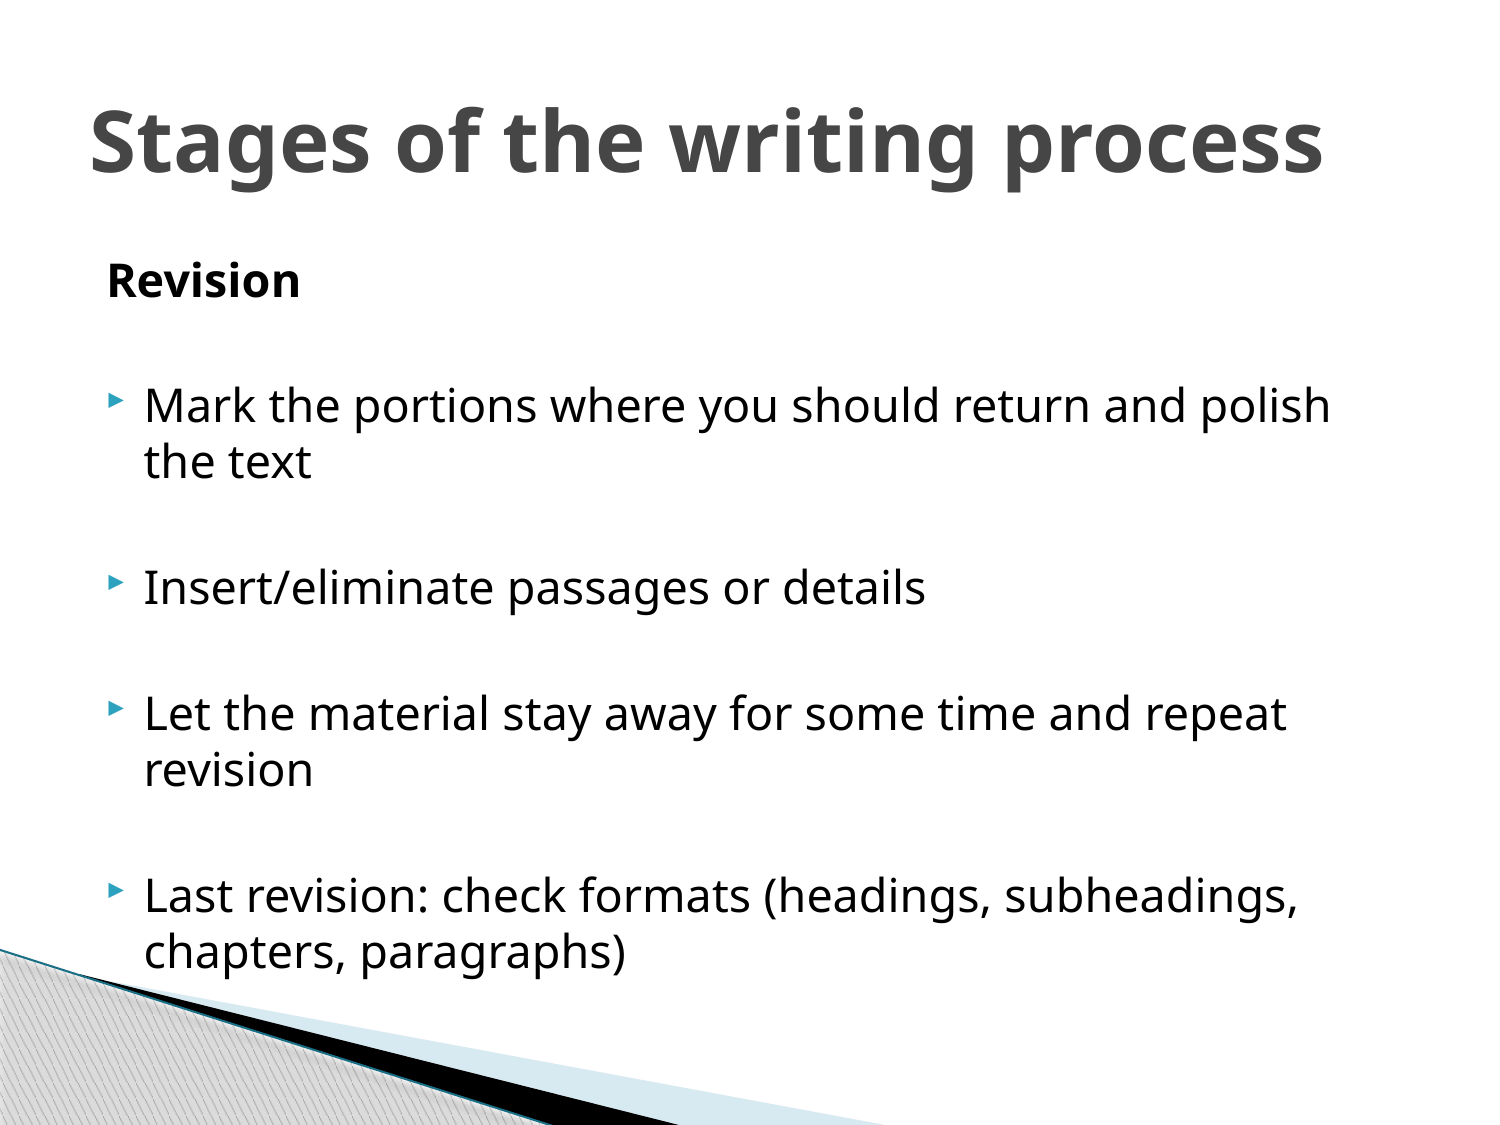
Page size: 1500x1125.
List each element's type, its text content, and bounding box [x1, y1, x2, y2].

title Stages of the writing process [75, 45, 1425, 233]
list Revision Mark the portions where you should return and polish the text Insert/eliminate passages or details Let the material stay away for some time and repeat revision Last revision: check formats (headings, subheadings, chapters, paragraphs) [75, 243, 1425, 986]
